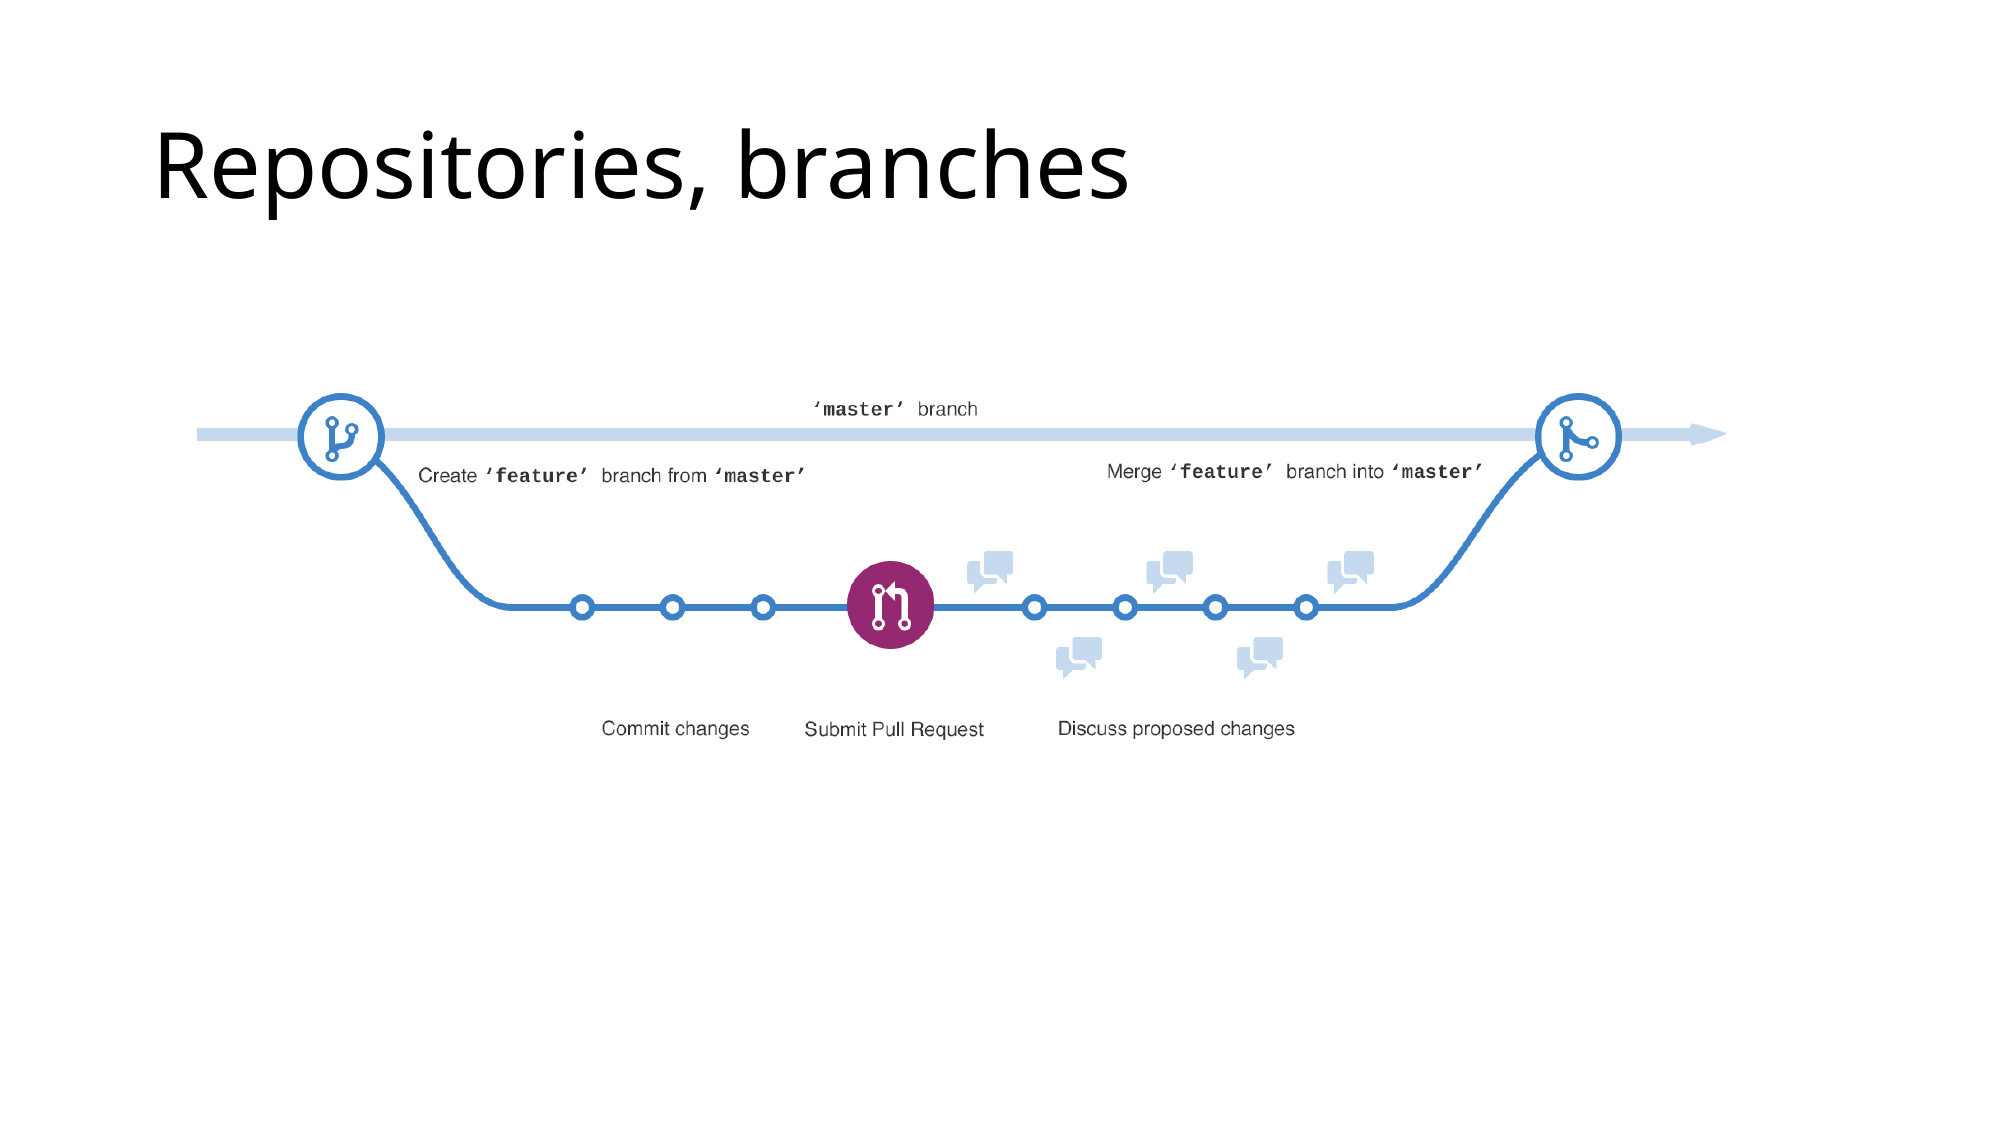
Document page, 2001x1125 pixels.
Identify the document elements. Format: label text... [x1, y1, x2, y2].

title Repositories, branches [137, 59, 1863, 278]
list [103, 345, 1829, 780]
